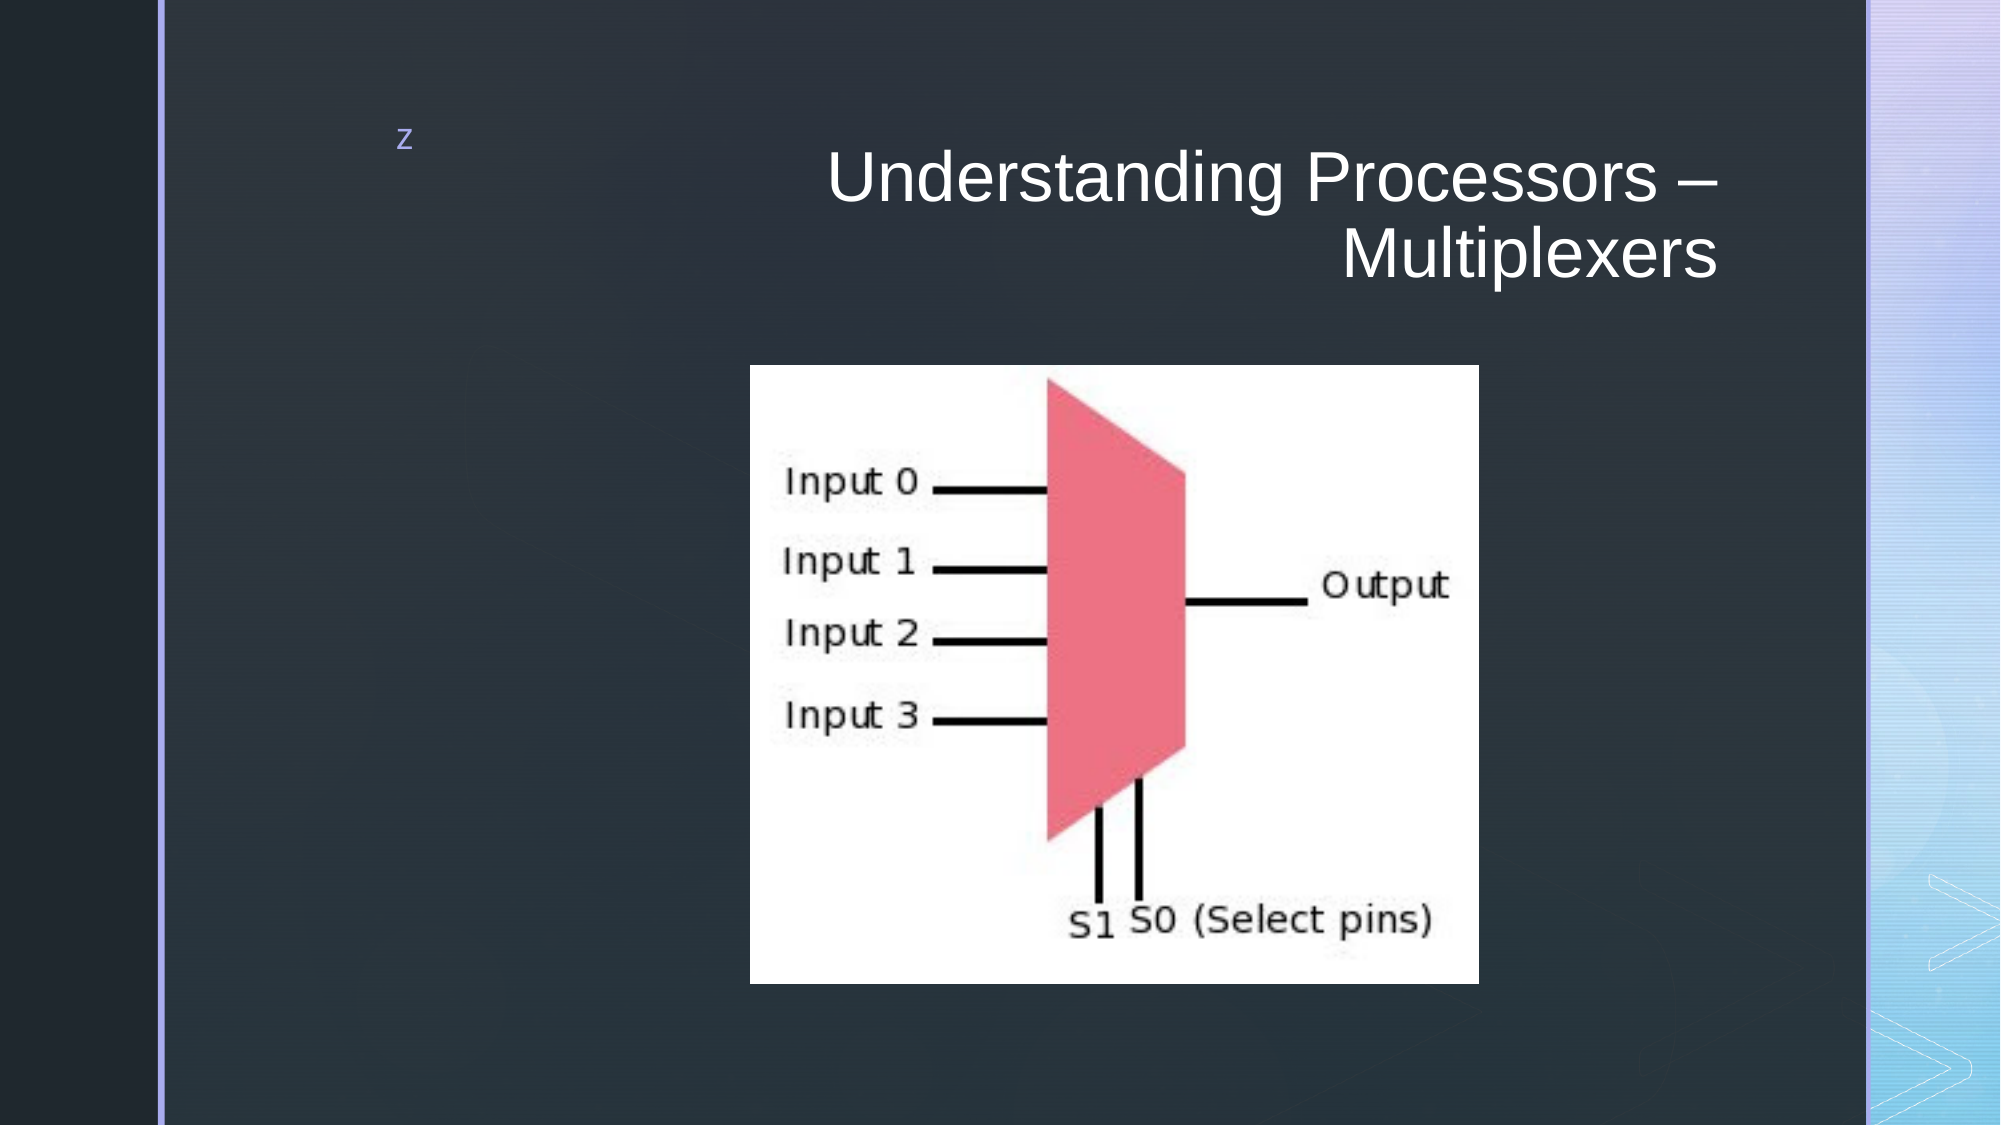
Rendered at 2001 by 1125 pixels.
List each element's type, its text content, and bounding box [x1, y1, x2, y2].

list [749, 364, 1480, 985]
picture [1871, 0, 2001, 1125]
title Understanding Processors – Multiplexers [428, 132, 1734, 310]
